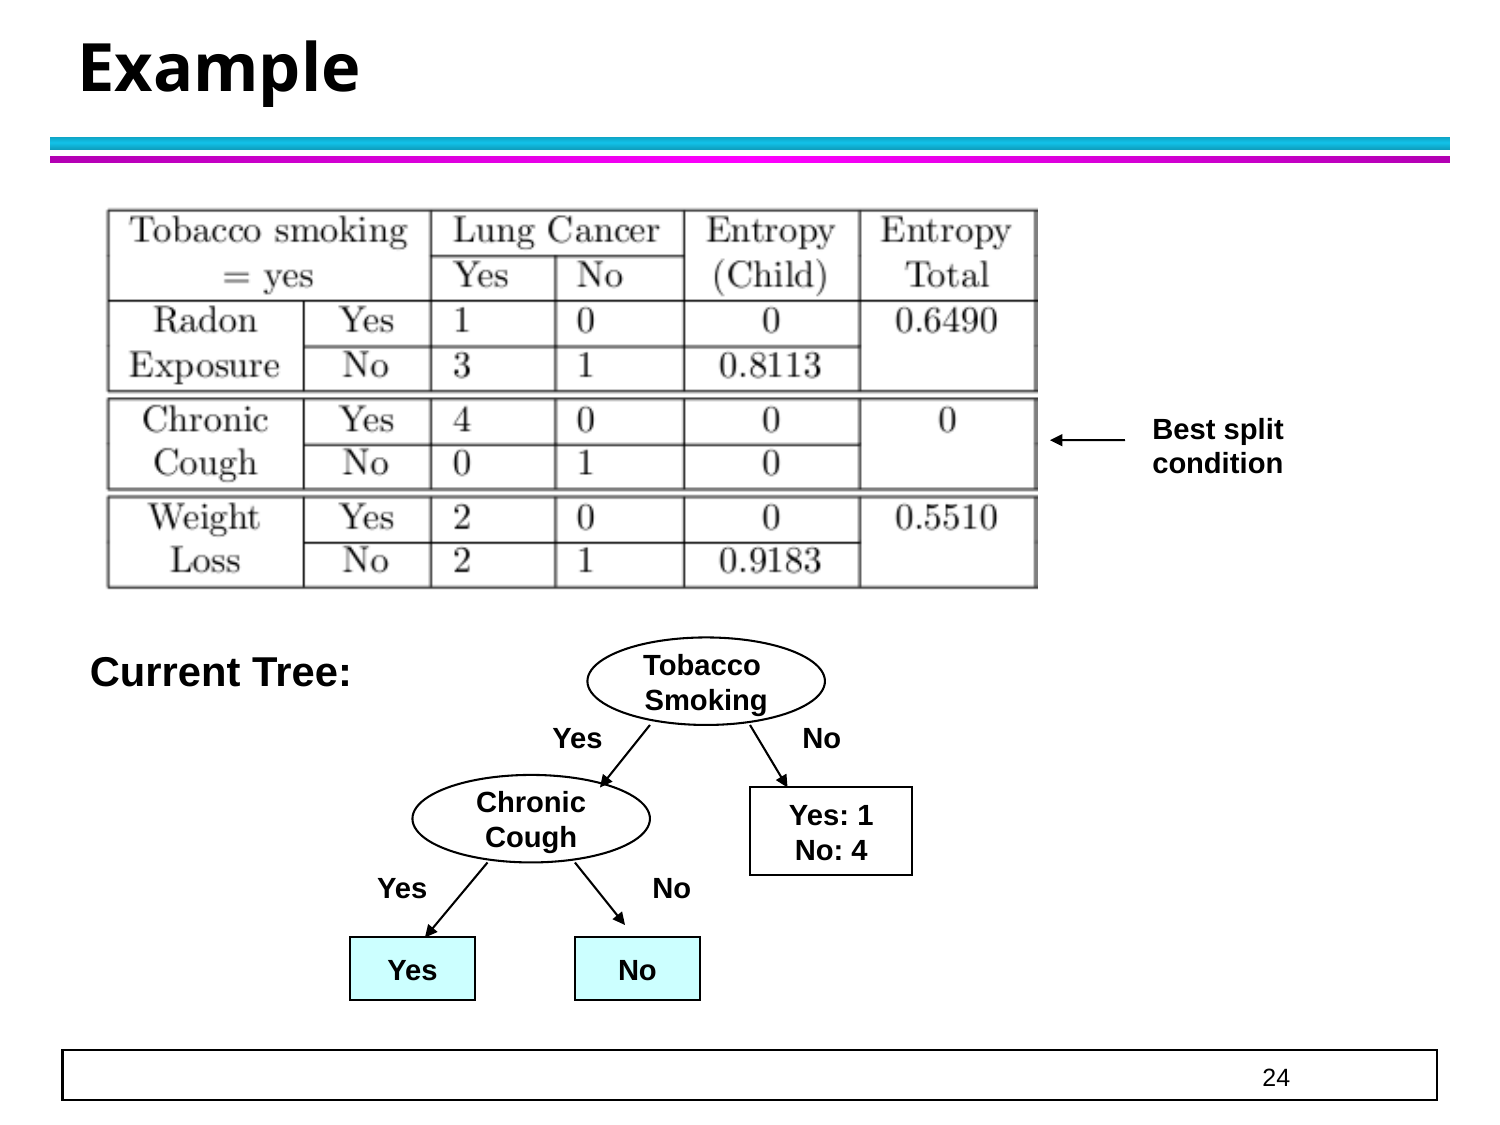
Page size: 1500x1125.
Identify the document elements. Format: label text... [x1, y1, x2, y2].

text_box [1050, 433, 1126, 447]
text_box No [575, 937, 700, 1000]
title Example [62, 24, 1421, 113]
text_box Tobacco Smoking [587, 637, 825, 725]
text_box No [787, 712, 938, 763]
text_box Best split condition [1137, 402, 1338, 488]
text_box Yes: 1 No: 4 [749, 787, 913, 875]
text_box Yes [537, 712, 688, 763]
text_box No [637, 862, 788, 913]
text_box Current Tree: [74, 637, 513, 703]
text_box [600, 763, 620, 784]
text_box Chronic Cough [412, 774, 650, 863]
text_box [749, 724, 788, 787]
text_box Yes [362, 862, 513, 913]
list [99, 199, 1038, 594]
text_box [425, 913, 446, 937]
text_box [574, 862, 625, 925]
text_box Yes [350, 937, 475, 1000]
